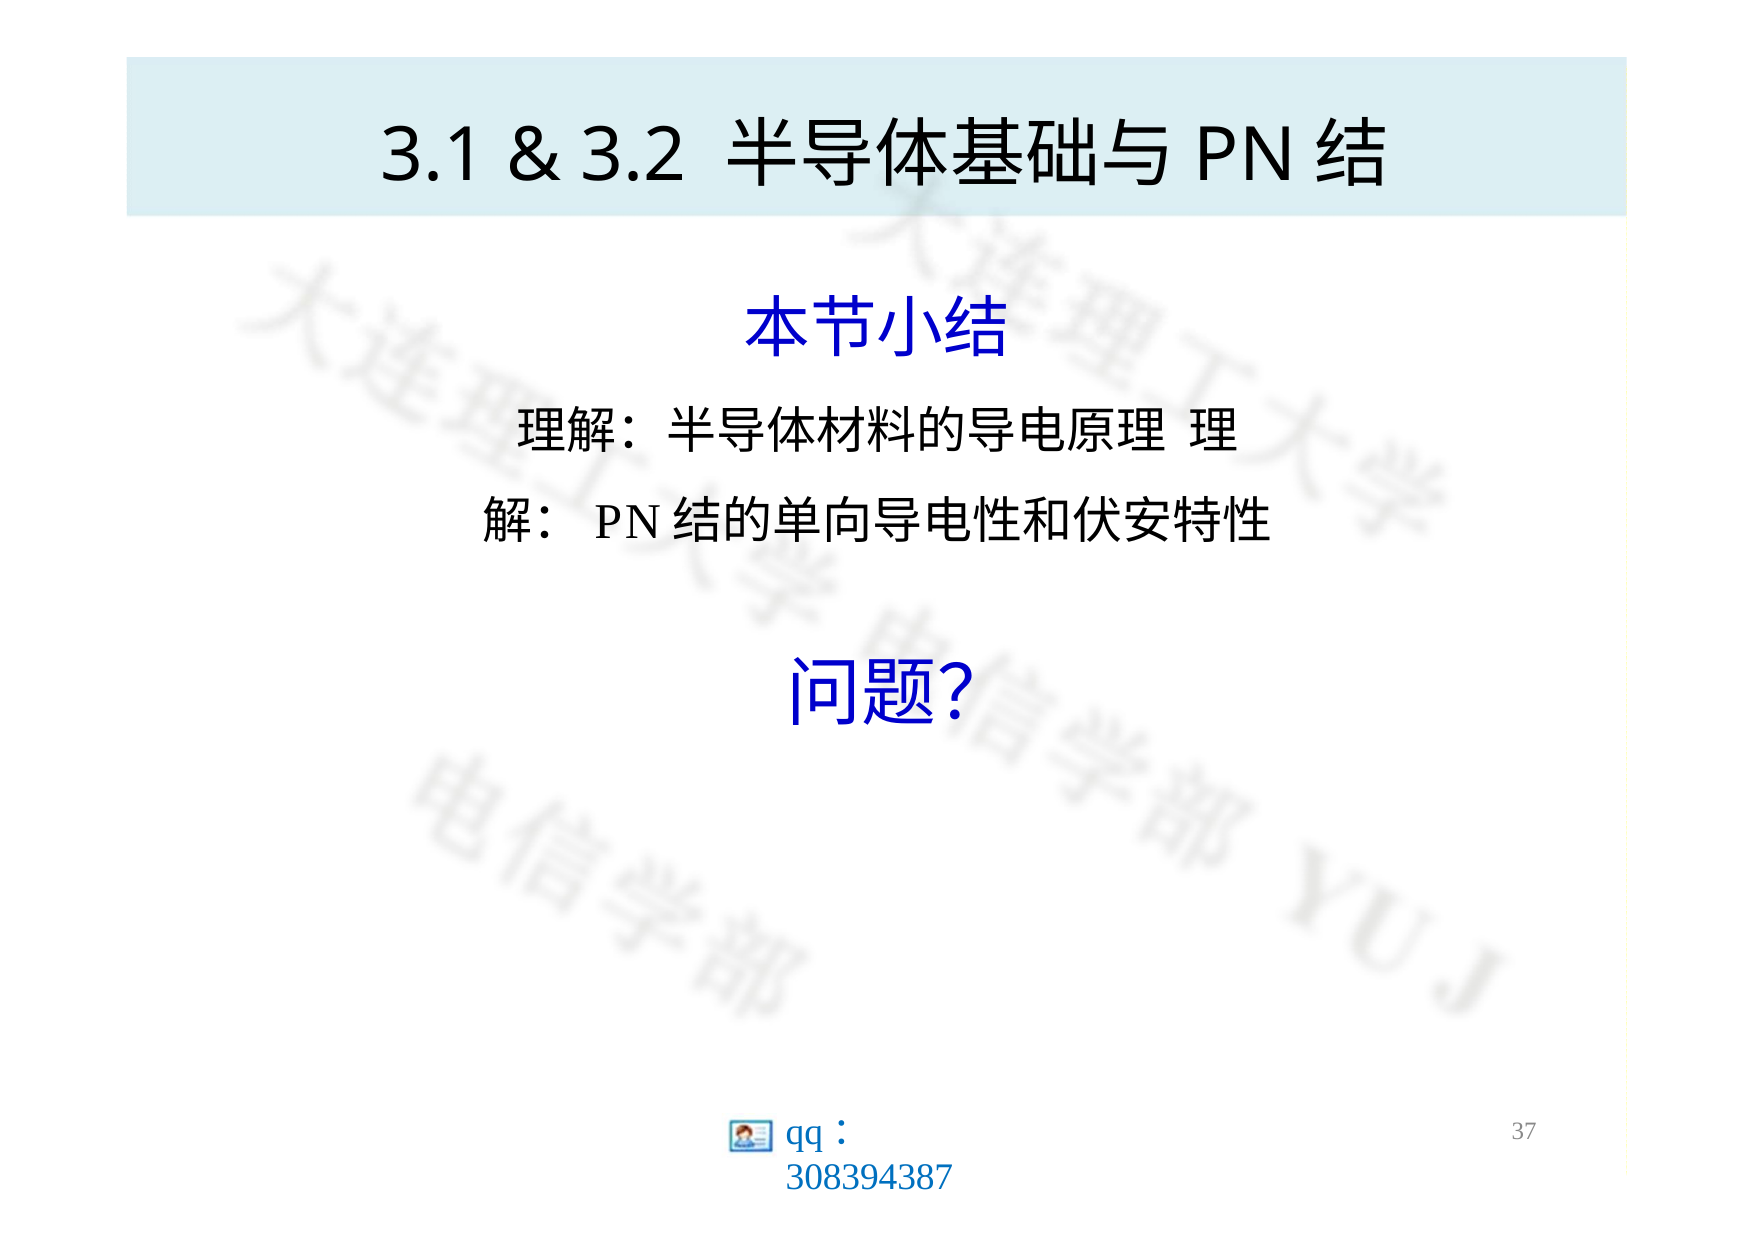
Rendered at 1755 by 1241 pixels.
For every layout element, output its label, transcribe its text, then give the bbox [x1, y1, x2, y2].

text_box qq：308394387 [783, 1106, 1032, 1197]
title 3.1 & 3.2 半导体基础与PN结 [163, 105, 1591, 313]
text_box 37 [1509, 1114, 1539, 1145]
picture [126, 57, 1627, 1176]
text_box [721, 1113, 777, 1161]
text_box 本节小结 理解：半导体材料的导电原理 理解：PN结的单向导电性和伏安特性 问题？ [466, 284, 1288, 735]
